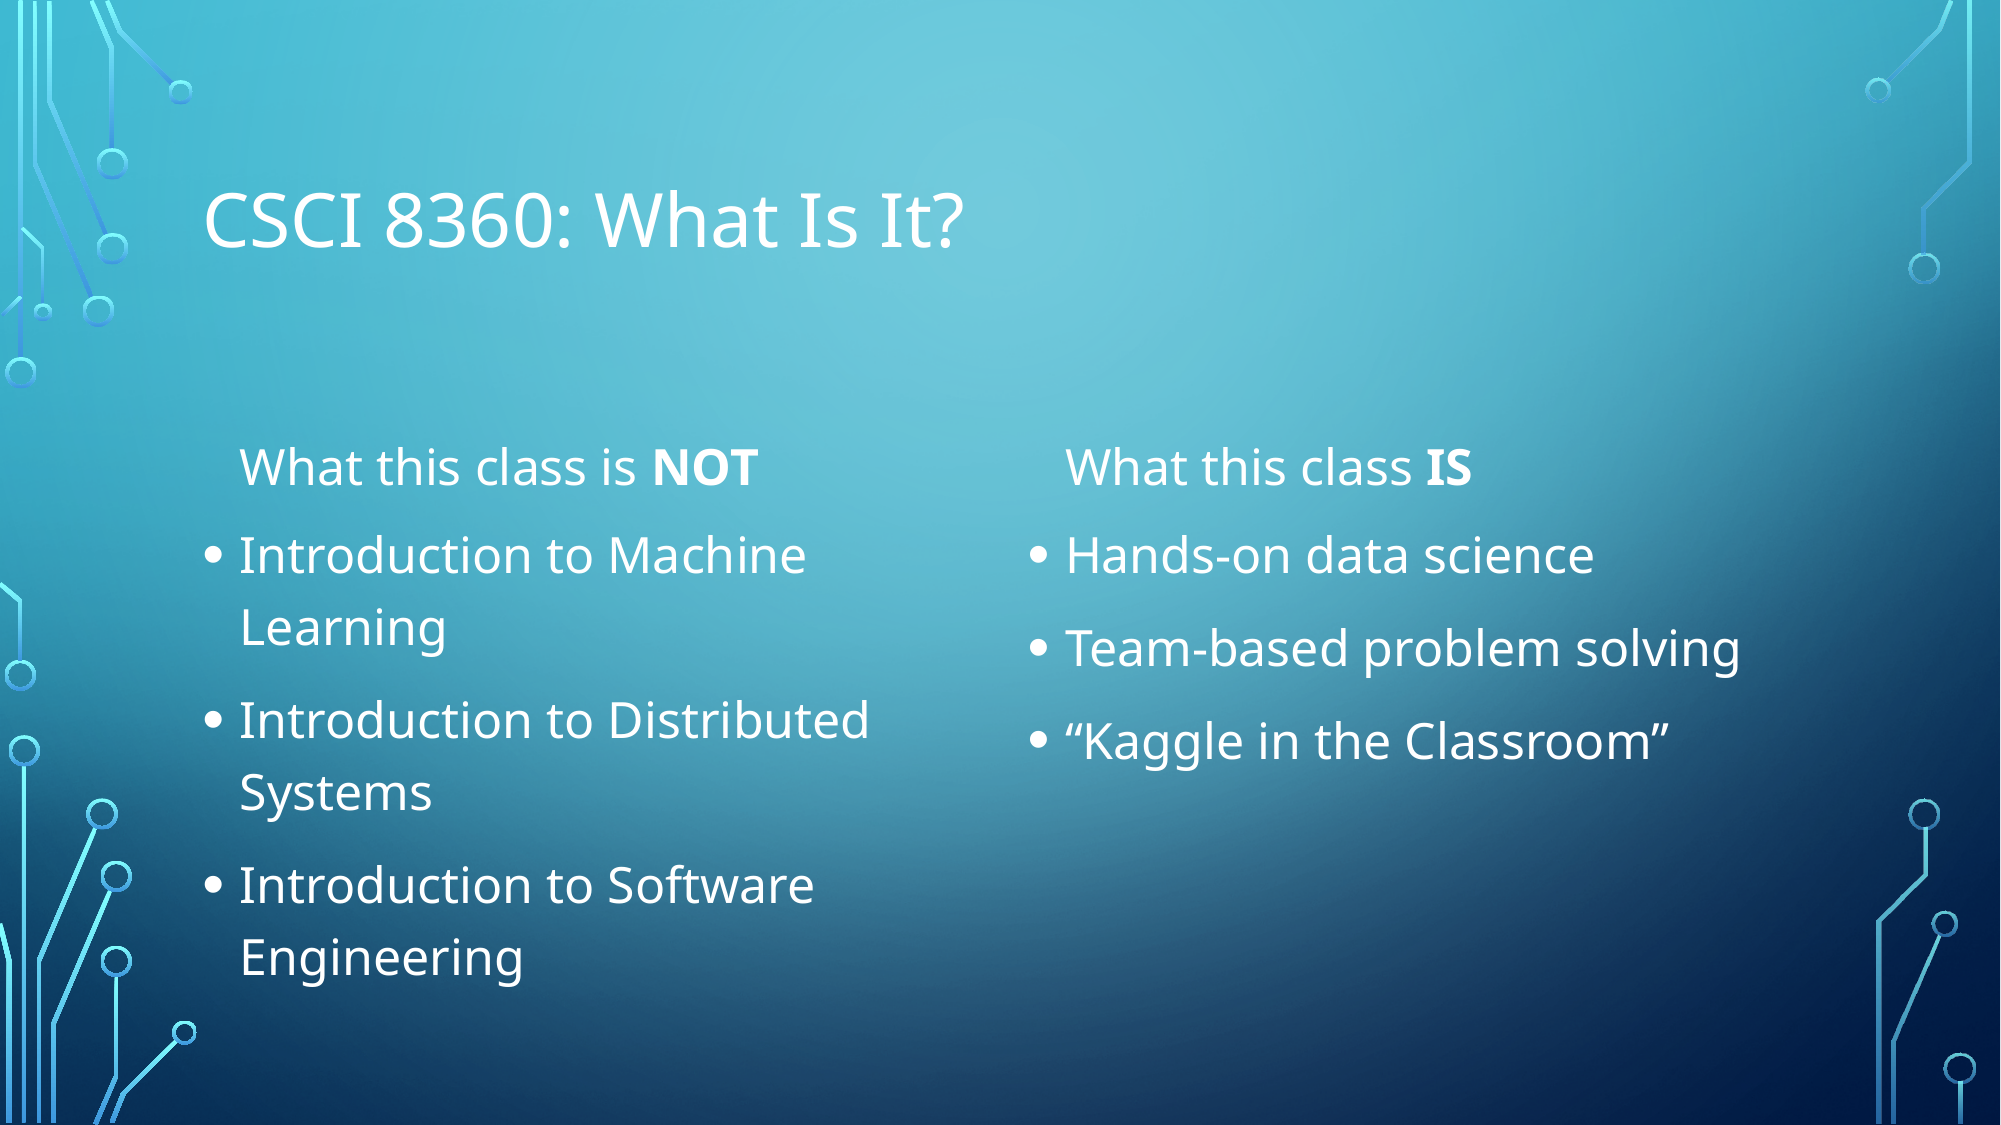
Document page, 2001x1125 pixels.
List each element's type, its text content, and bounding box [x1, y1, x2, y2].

list What this class IS [1050, 369, 1813, 504]
title CSCI 8360: What Is It? [187, 101, 1813, 344]
list What this class is NOT [224, 369, 988, 504]
list Hands-on data science Team-based problem solving “Kaggle in the Classroom” [1012, 504, 1813, 950]
list Introduction to Machine Learning Introduction to Distributed Systems Introduction to Software Engineering [187, 504, 988, 950]
